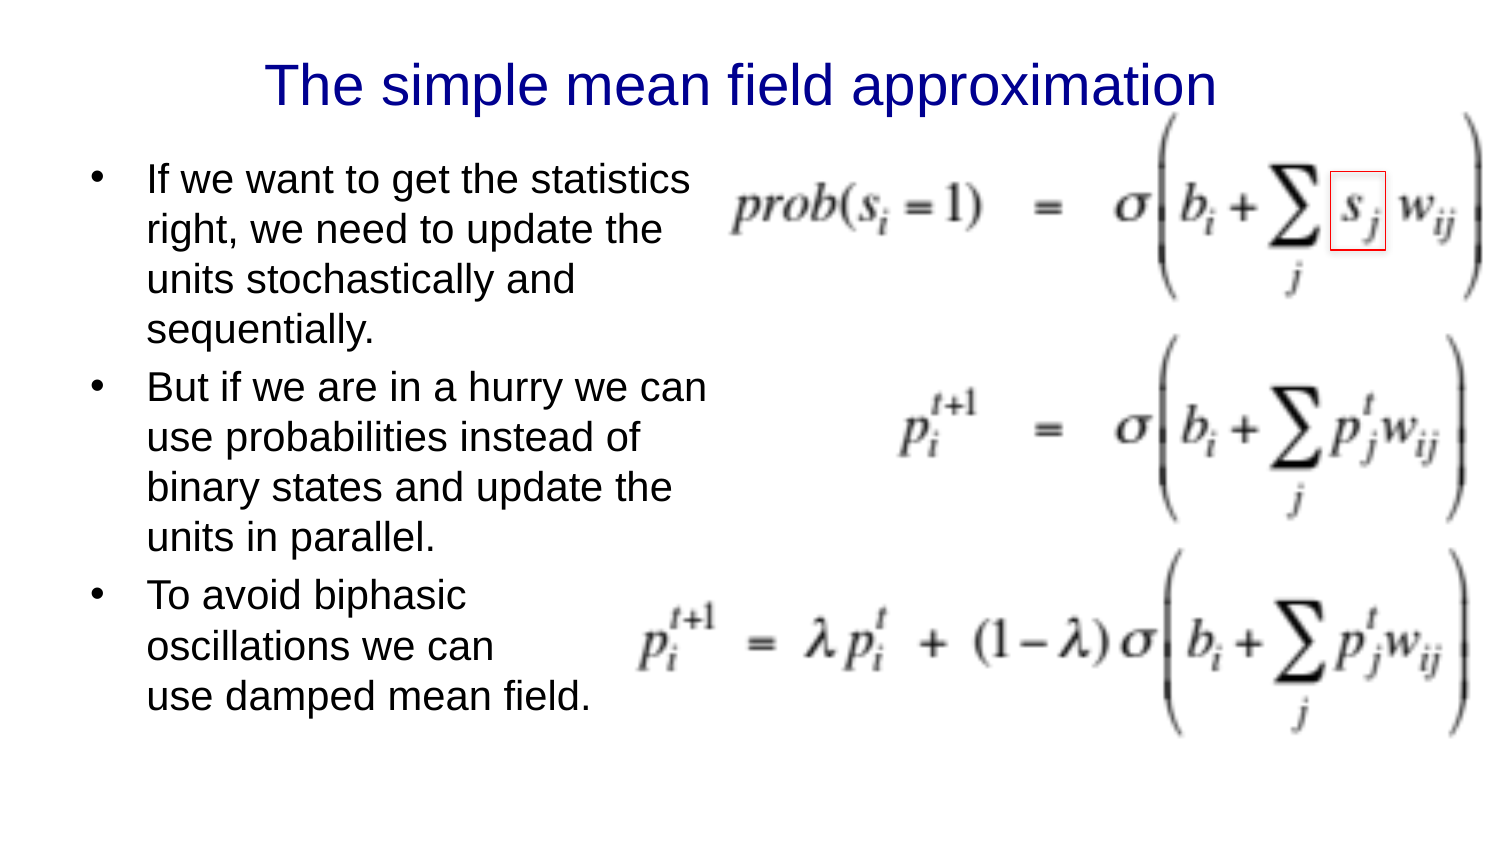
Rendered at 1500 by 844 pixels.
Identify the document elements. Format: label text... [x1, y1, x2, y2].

list If we want to get the statistics right, we need to update the units stochastically and sequentially. But if we are in a hurry we can use probabilities instead of binary states and update the units in parallel. To avoid biphasic oscillations we can use damped mean field. [75, 144, 738, 701]
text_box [723, 102, 1486, 303]
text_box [891, 325, 1468, 526]
title The simple mean field approximation [75, 11, 1425, 144]
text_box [629, 539, 1474, 739]
